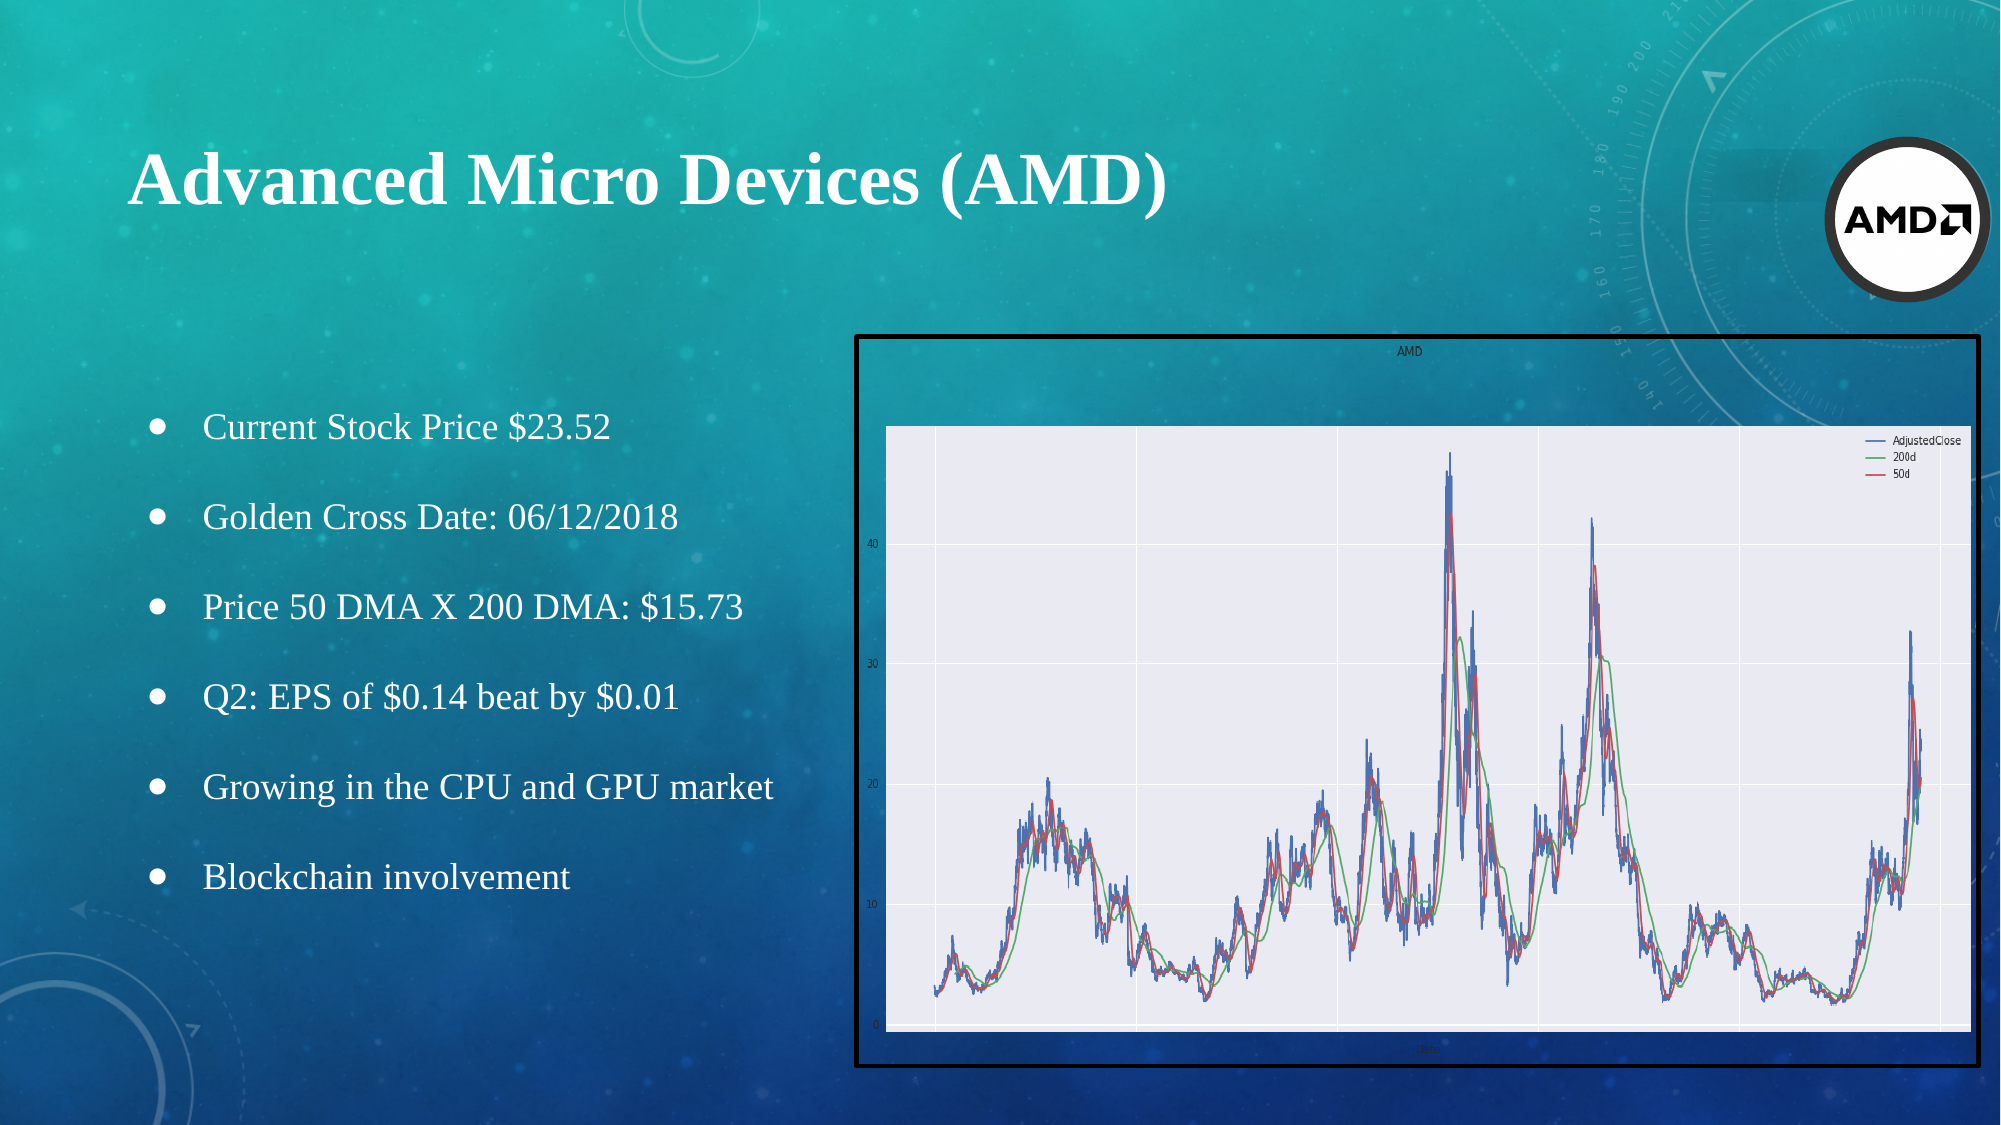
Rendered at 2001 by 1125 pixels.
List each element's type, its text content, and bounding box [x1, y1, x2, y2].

title Advanced Micro Devices (AMD) [112, 99, 1775, 339]
picture [0, 0, 2001, 1125]
list Current Stock Price $23.52 Golden Cross Date: 06/12/2018 Price 50 DMA X 200 DMA: $15.73 Q2: EPS of $0.14 beat by $0.01 Growing in the CPU and GPU market Blockchain involvement [112, 383, 853, 982]
